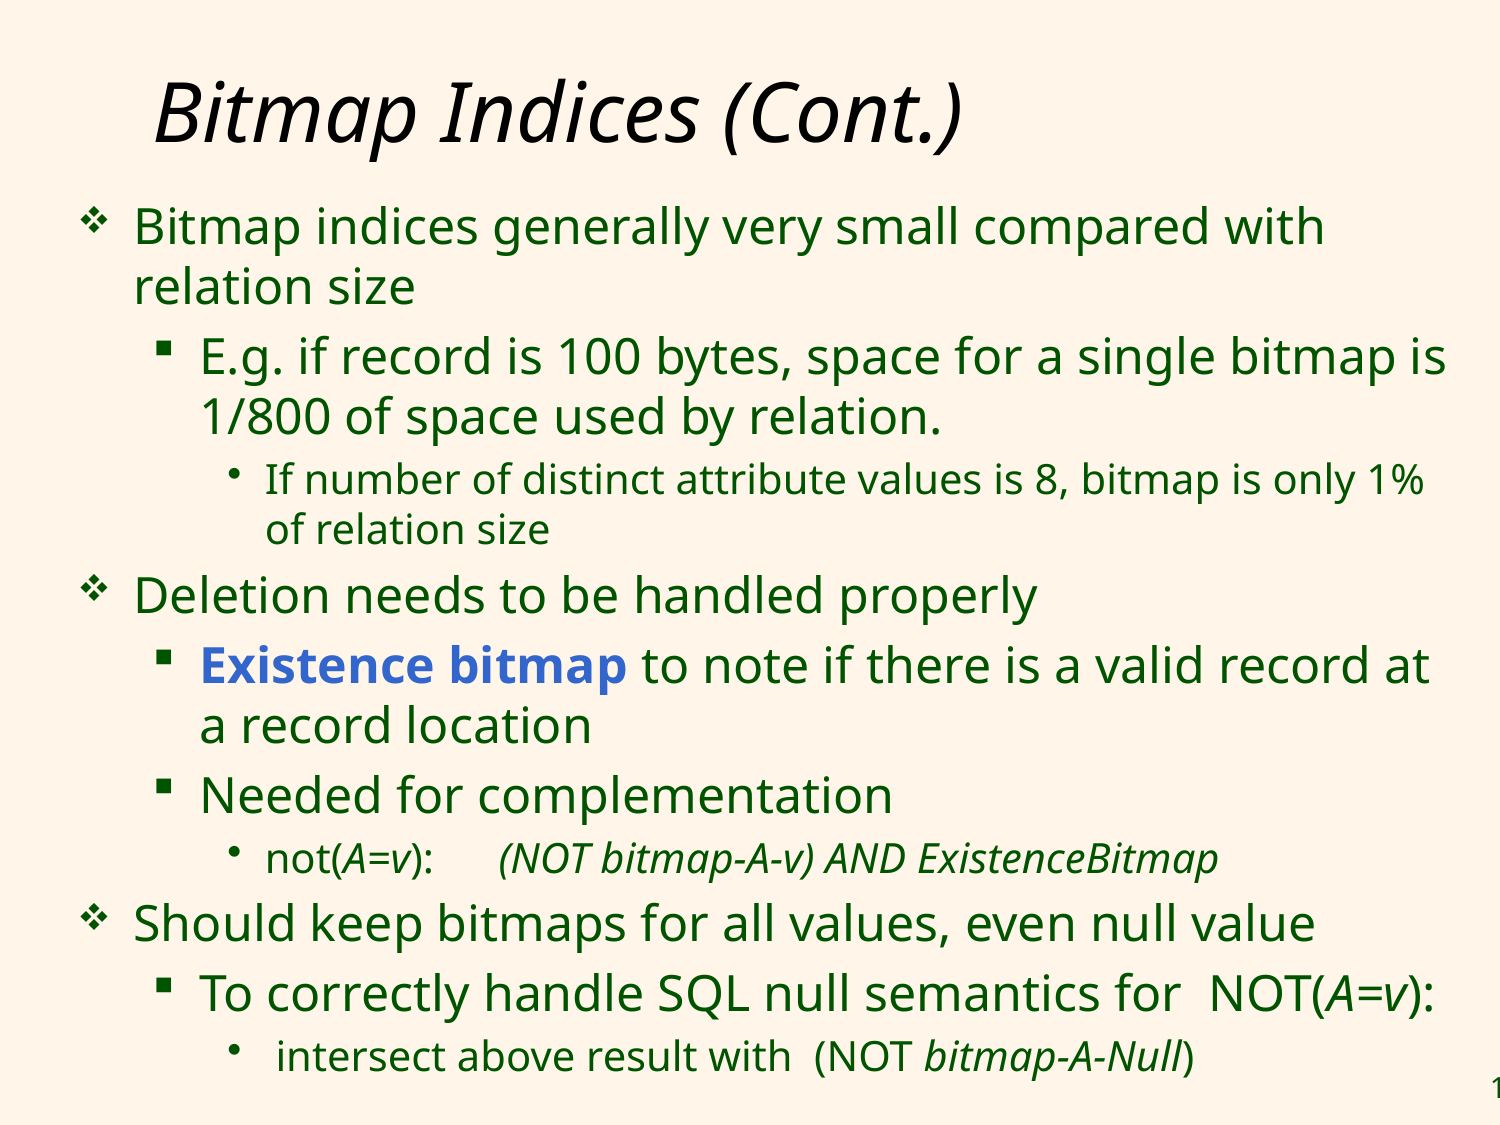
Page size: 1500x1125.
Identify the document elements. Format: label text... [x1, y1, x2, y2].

title Bitmap Indices (Cont.) [137, 68, 1413, 151]
list Bitmap indices generally very small compared with relation size E.g. if record is 100 bytes, space for a single bitmap is 1/800 of space used by relation. If number of distinct attribute values is 8, bitmap is only 1% of relation size Deletion needs to be handled properly Existence bitmap to note if there is a valid record at a record location Needed for complementation not(A=v): (NOT bitmap-A-v) AND ExistenceBitmap Should keep bitmaps for all values, even null value To correctly handle SQL null semantics for NOT(A=v): intersect above result with (NOT bitmap-A-Null) [62, 187, 1481, 987]
